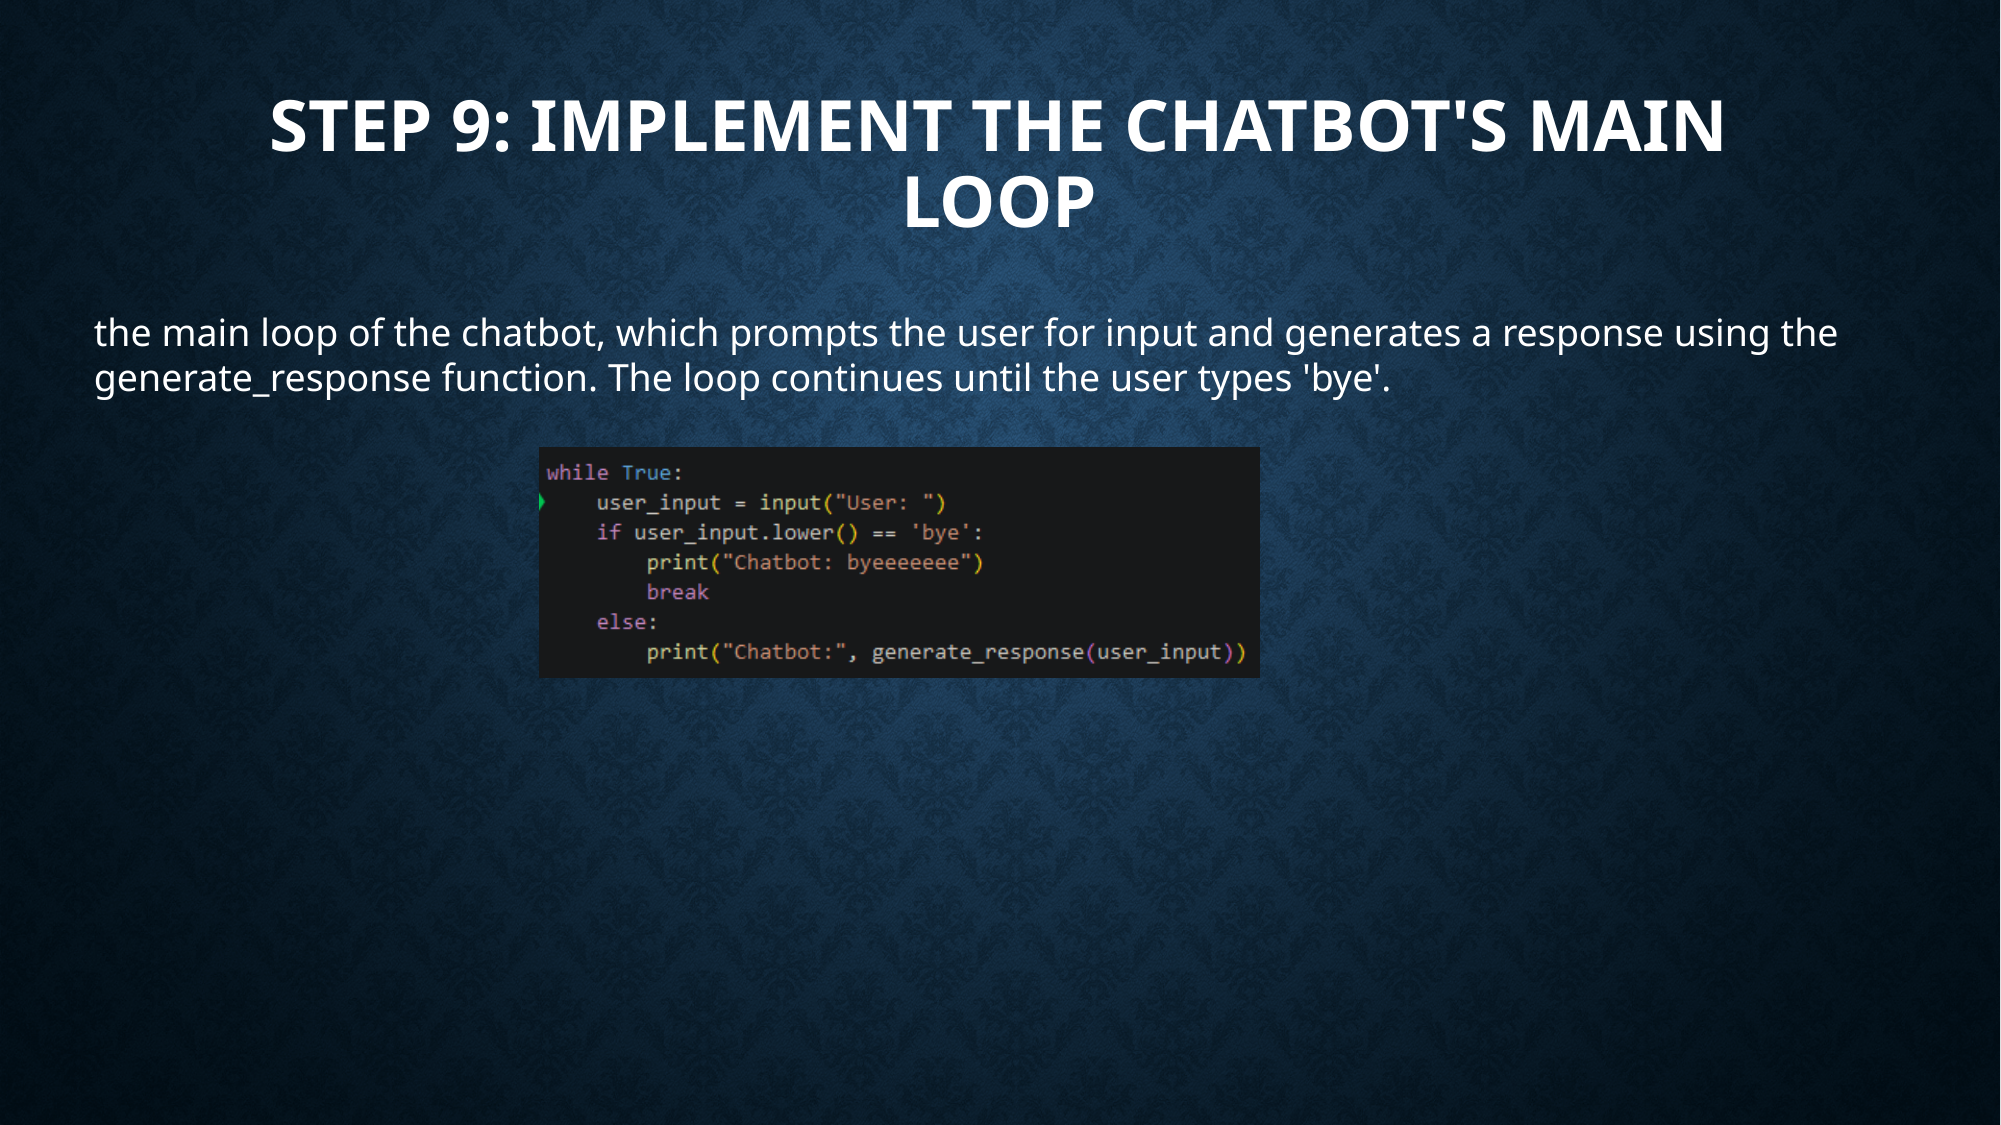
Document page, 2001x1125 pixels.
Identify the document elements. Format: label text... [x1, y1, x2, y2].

title Step 9: Implement the chatbot's main loop [149, 99, 1849, 301]
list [538, 447, 1260, 678]
text_box the main loop of the chatbot, which prompts the user for input and generates a response using the generate_response function. The loop continues until the user types 'bye'. [79, 301, 1921, 407]
